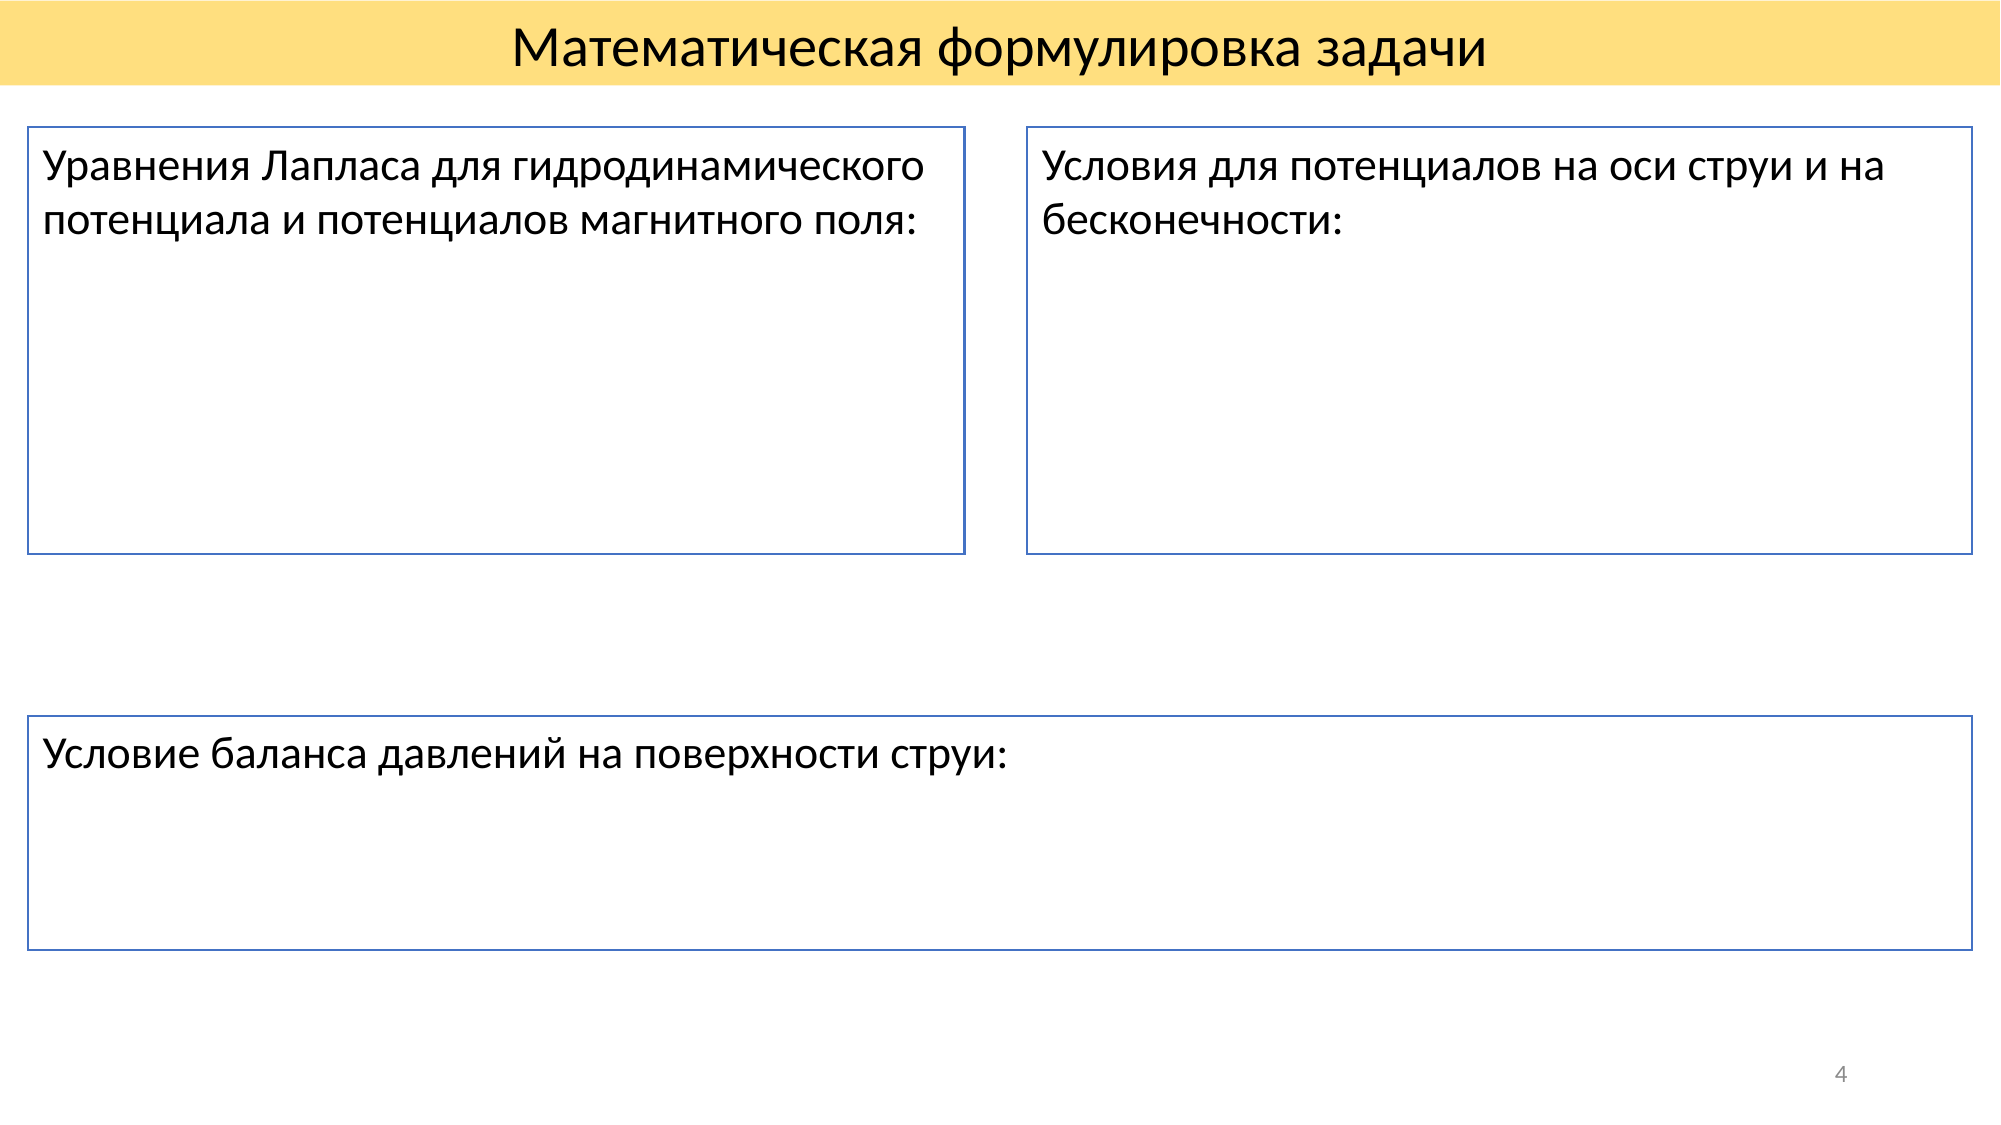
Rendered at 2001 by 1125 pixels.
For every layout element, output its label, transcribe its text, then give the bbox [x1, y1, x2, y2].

slide_number 4 [1412, 1042, 1863, 1103]
text_box Математическая формулировка задачи [0, 0, 2000, 86]
